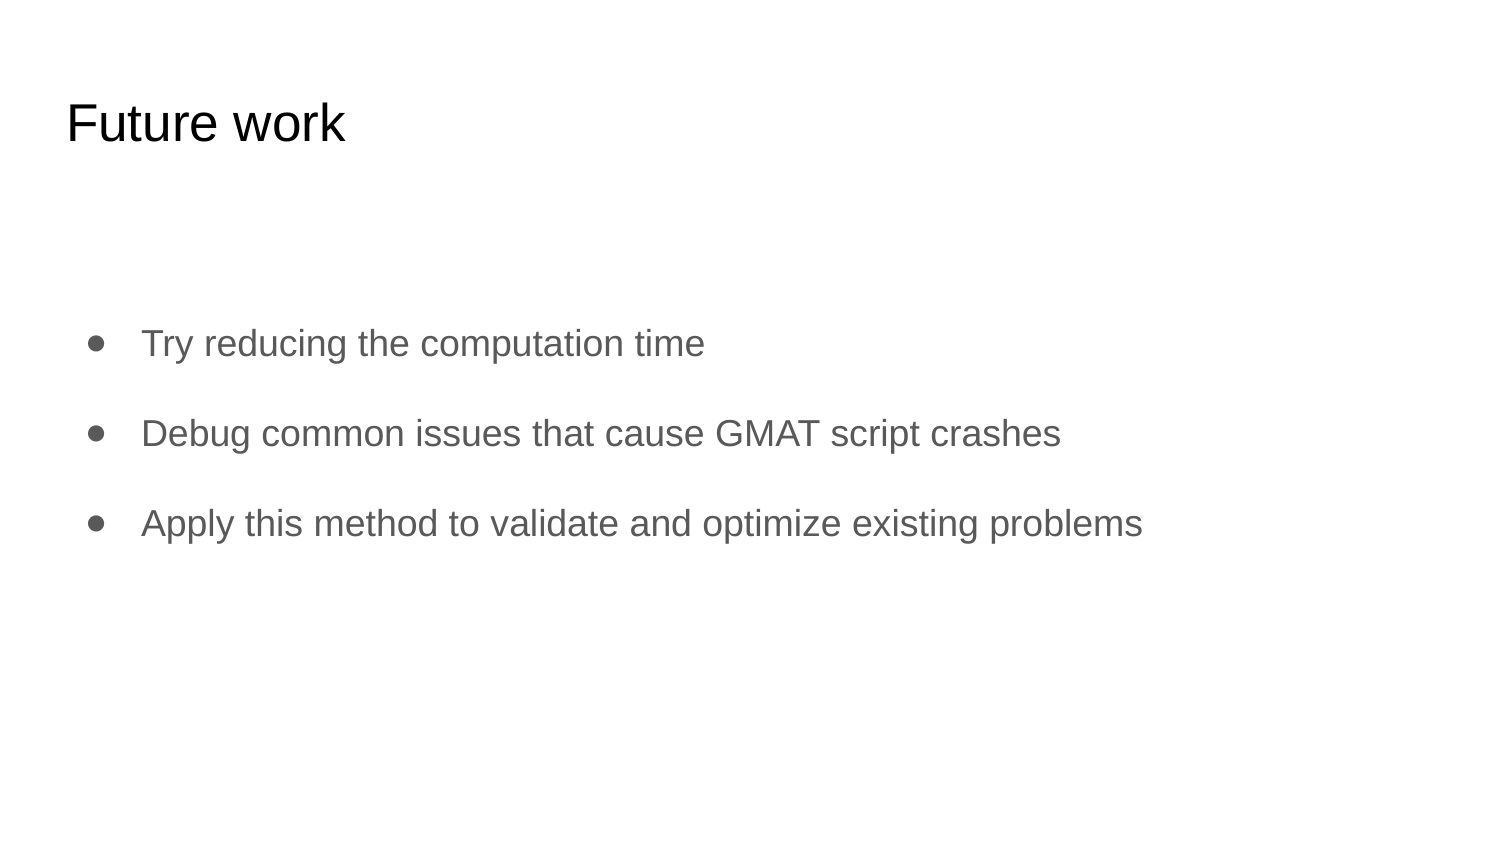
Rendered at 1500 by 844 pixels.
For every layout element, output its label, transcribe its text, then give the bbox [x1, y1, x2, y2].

title Future work [51, 72, 1449, 167]
list Try reducing the computation time Debug common issues that cause GMAT script crashes Apply this method to validate and optimize existing problems [51, 189, 1449, 750]
